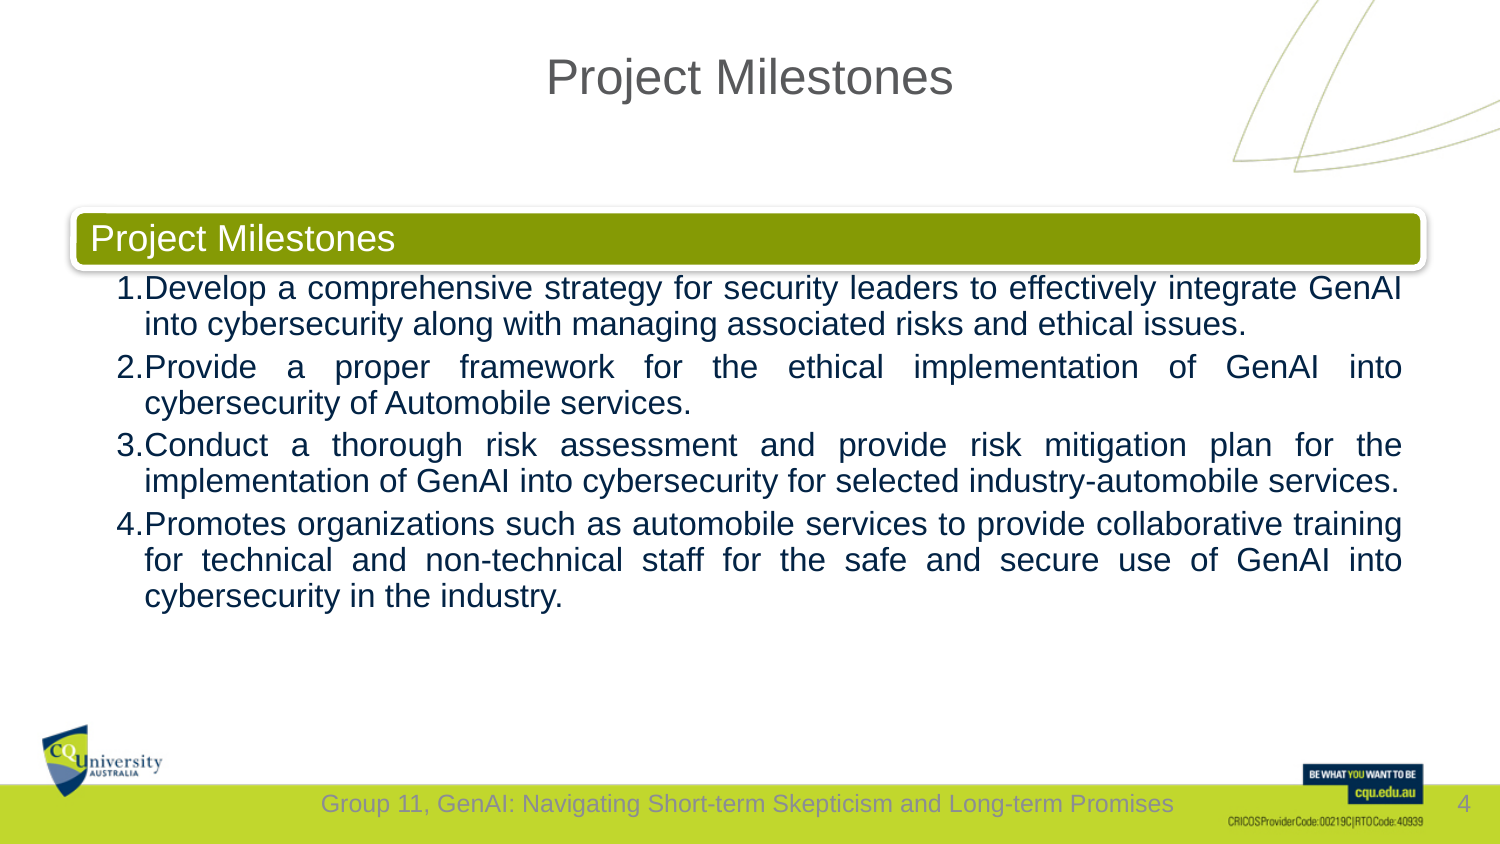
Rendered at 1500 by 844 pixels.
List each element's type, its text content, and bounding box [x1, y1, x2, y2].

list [73, 167, 1424, 737]
footer Group 11, GenAI: Navigating Short-term Skepticism and Long-term Promises [272, 782, 1136, 827]
slide_number 4 [1136, 782, 1487, 827]
picture [0, 0, 1500, 844]
title Project Milestones [75, 33, 1425, 123]
